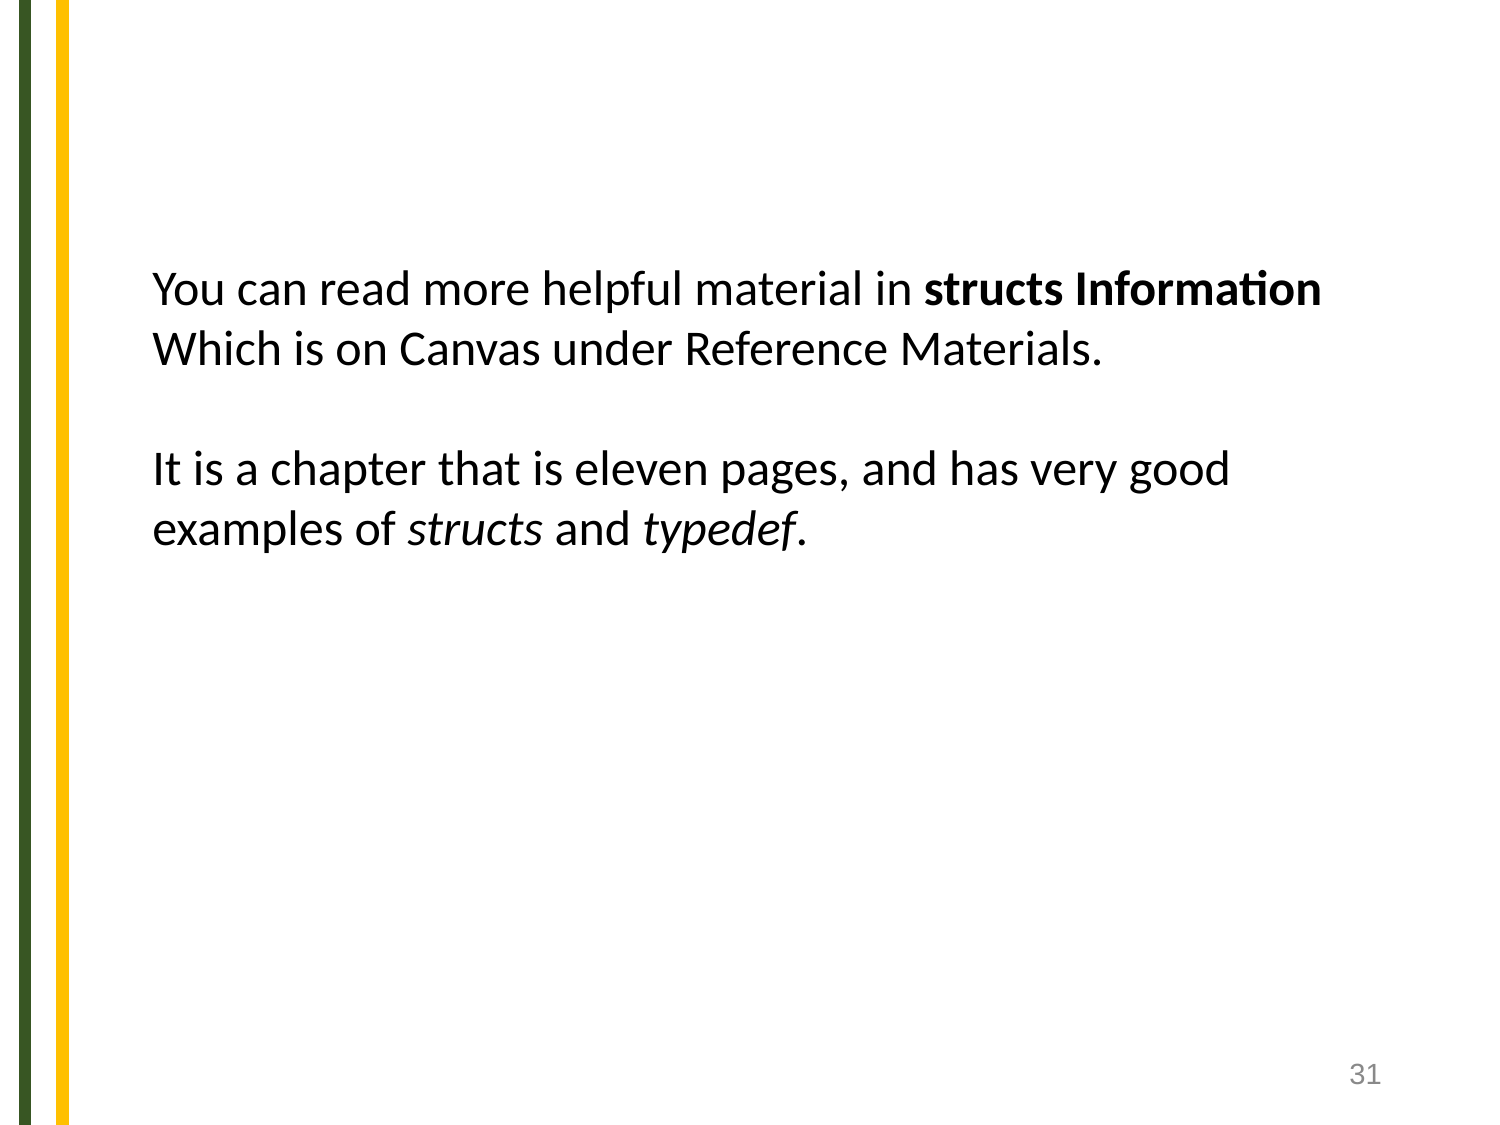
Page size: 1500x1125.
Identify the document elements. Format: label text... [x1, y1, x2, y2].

slide_number ‹#› [1059, 1042, 1397, 1103]
text_box You can read more helpful material in structs Information Which is on Canvas under Reference Materials. It is a chapter that is eleven pages, and has very good examples of structs and typedef. [137, 187, 1349, 627]
